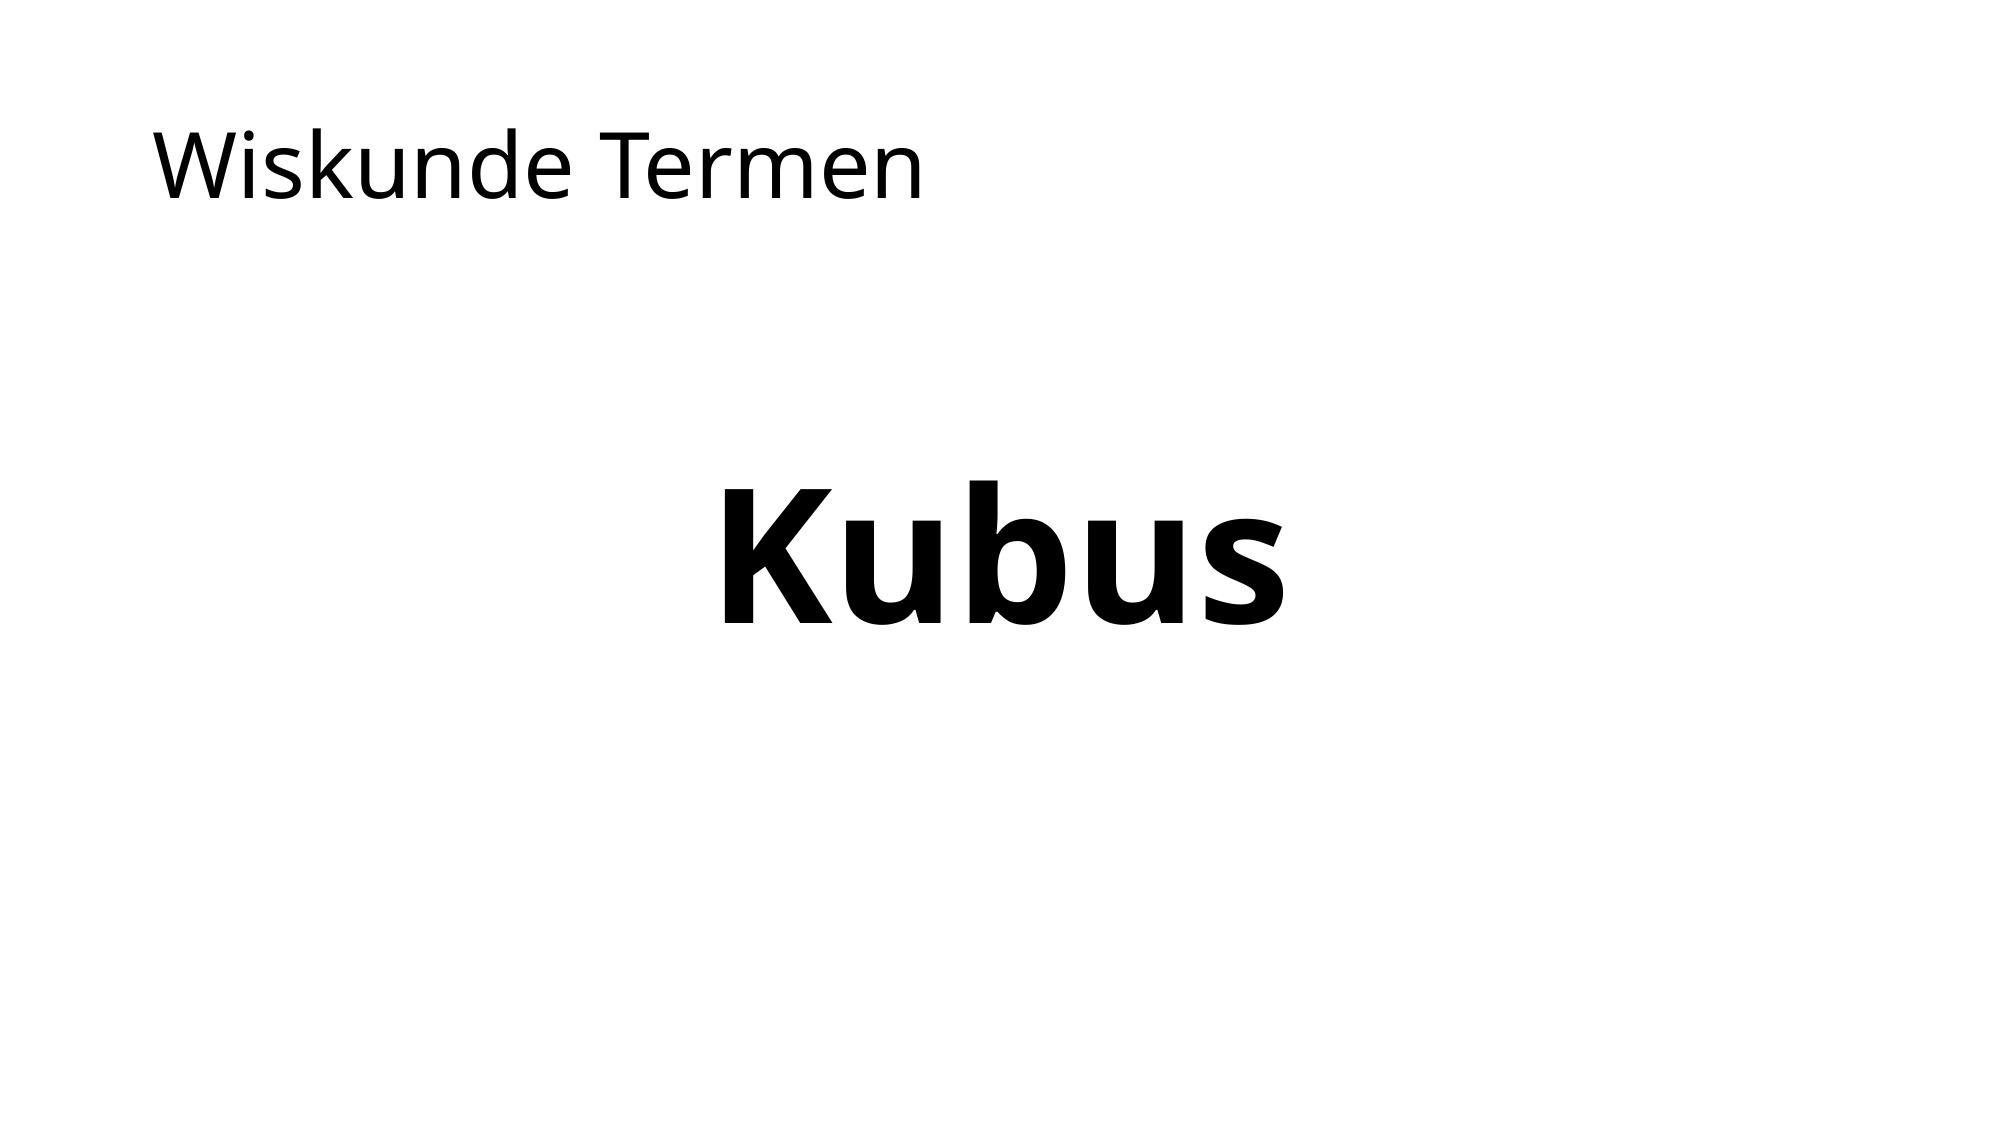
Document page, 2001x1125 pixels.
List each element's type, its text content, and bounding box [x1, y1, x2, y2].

title Wiskunde Termen [137, 59, 1863, 278]
text_box Kubus [249, 345, 1750, 780]
